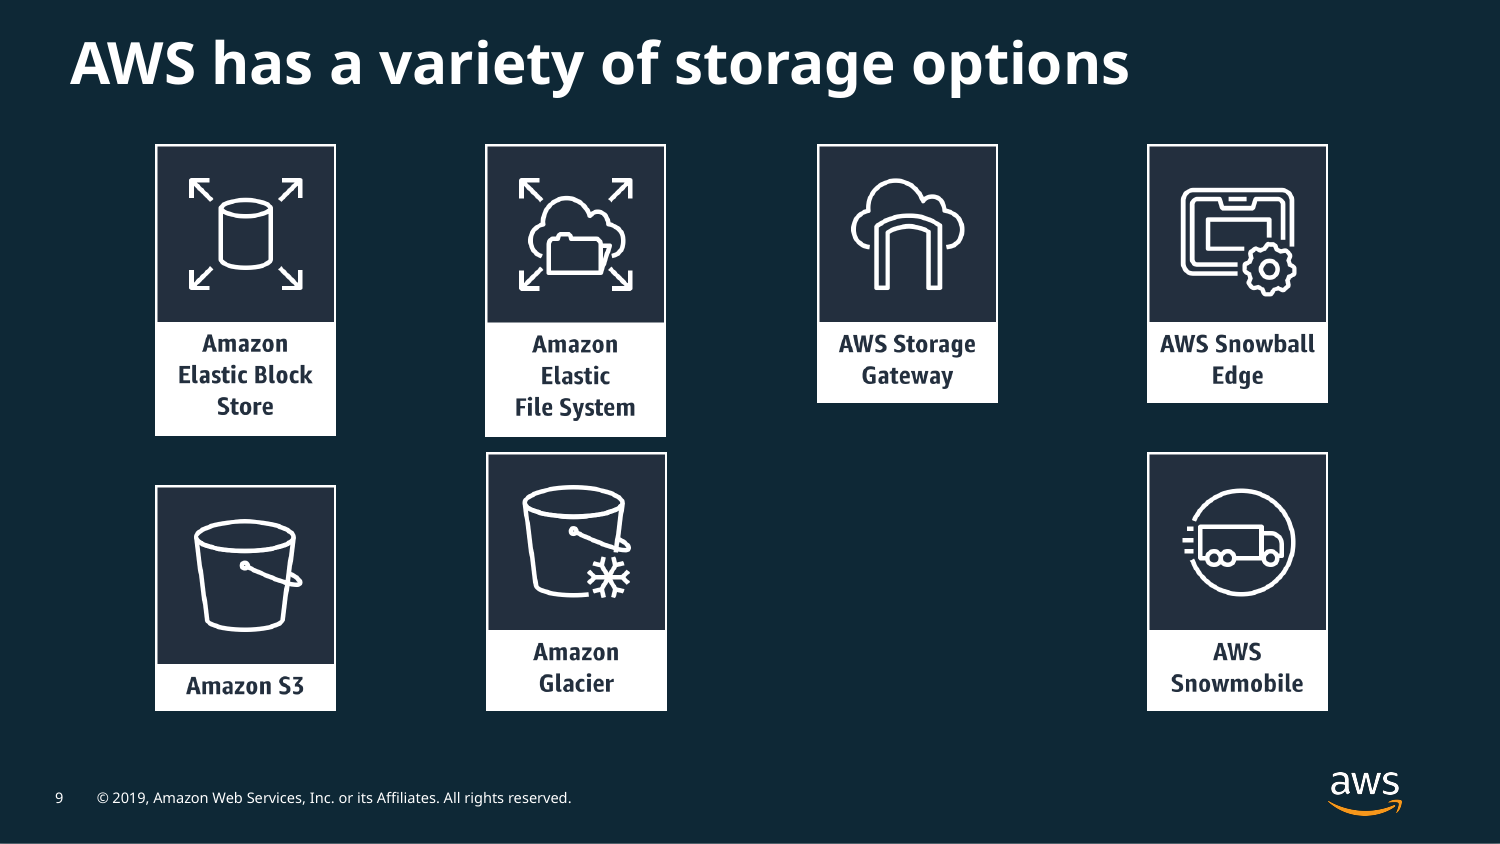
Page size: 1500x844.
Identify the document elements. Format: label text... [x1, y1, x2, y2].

picture [817, 144, 998, 404]
picture [155, 484, 336, 711]
picture [1147, 451, 1328, 711]
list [155, 144, 336, 436]
picture [485, 451, 667, 711]
picture [485, 144, 667, 437]
title AWS has a variety of storage options [55, 18, 1402, 109]
picture [1328, 772, 1402, 816]
picture [1147, 144, 1328, 404]
